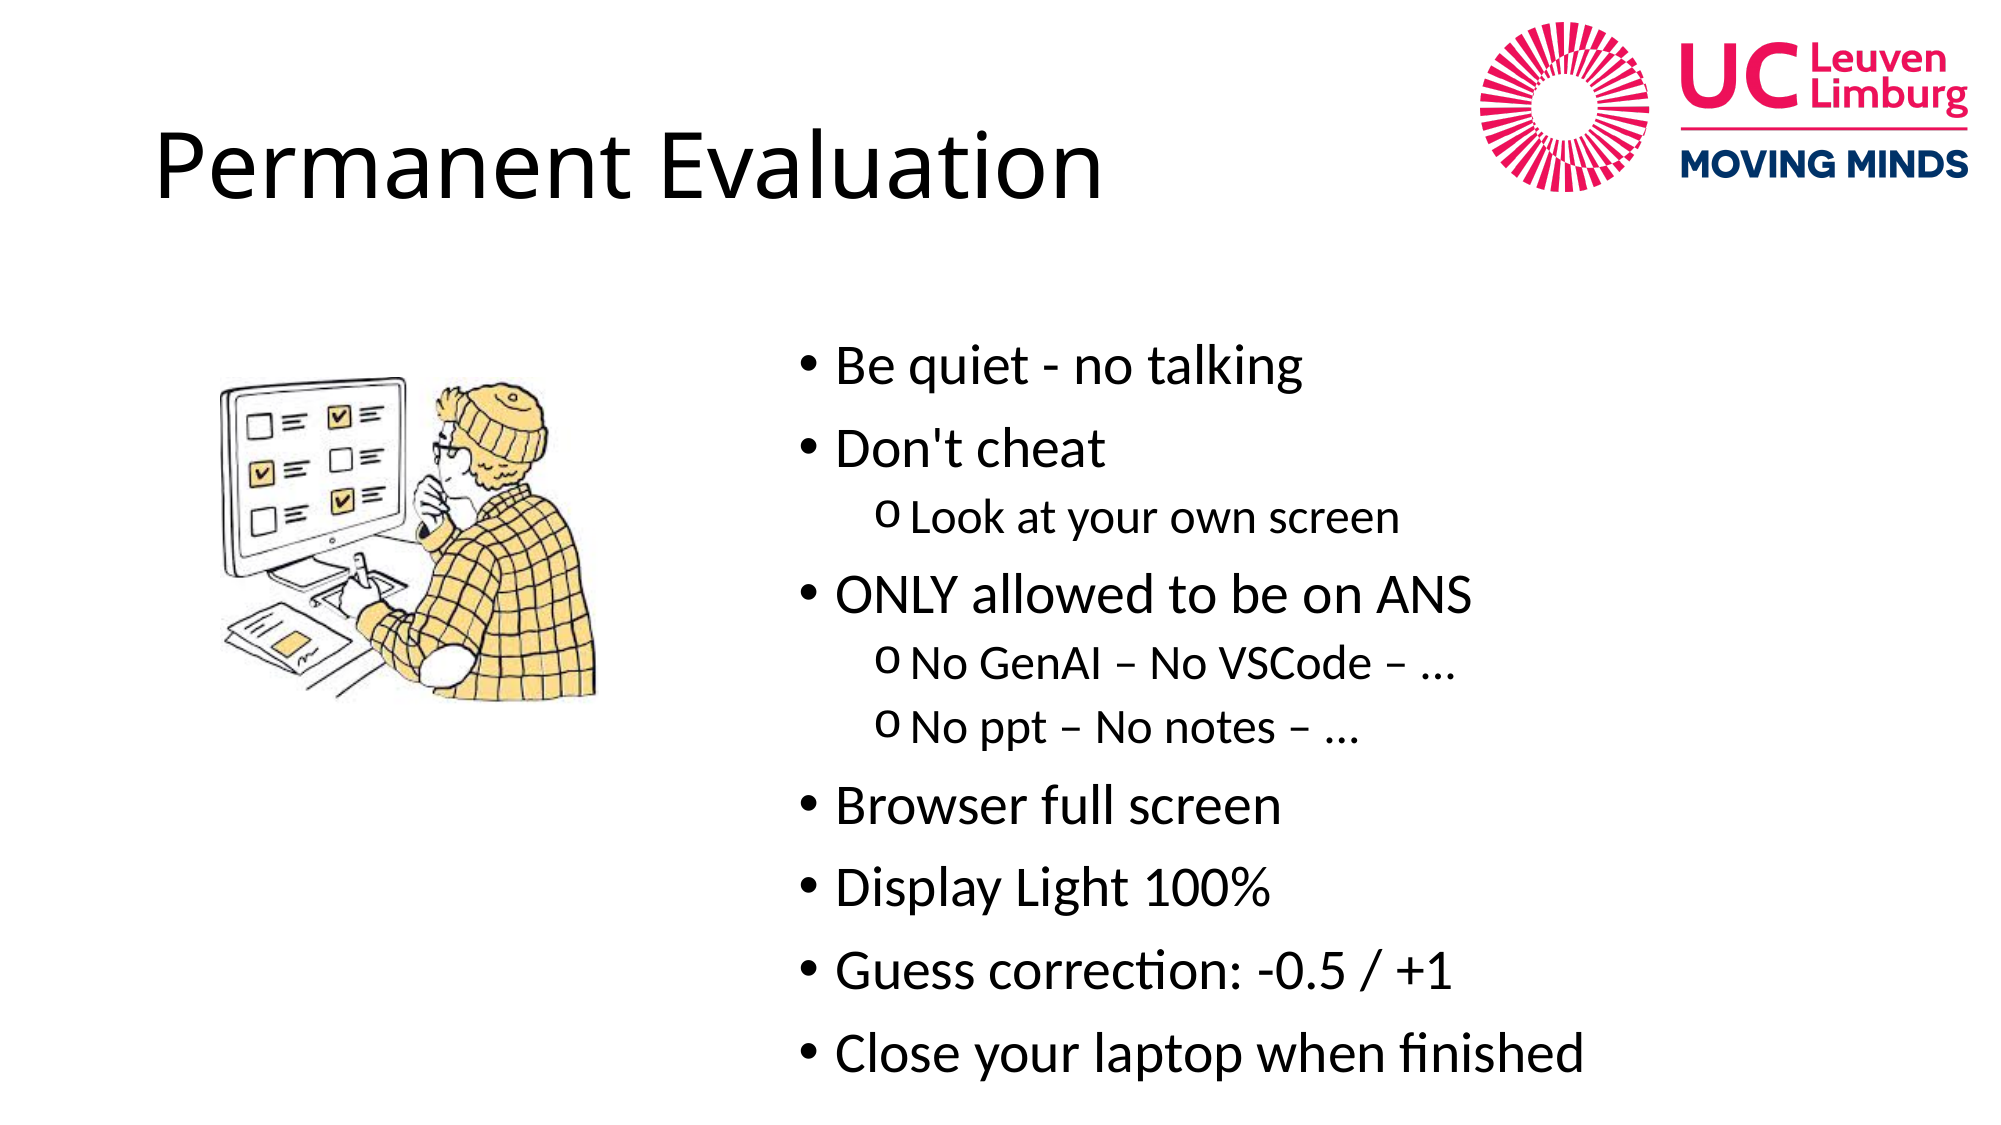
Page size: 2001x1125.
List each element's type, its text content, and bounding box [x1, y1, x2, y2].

picture [220, 377, 599, 705]
text_box Be quiet - no talking Don't cheat Look at your own screen ONLY allowed to be on ANS No GenAI – No VSCode – ... No ppt – No notes – ... Browser full screen Display Light 100% Guess correction: -0.5 / +1 Close your laptop when finished [783, 327, 1963, 1094]
title Permanent Evaluation [137, 59, 1863, 278]
picture [1480, 22, 1973, 192]
